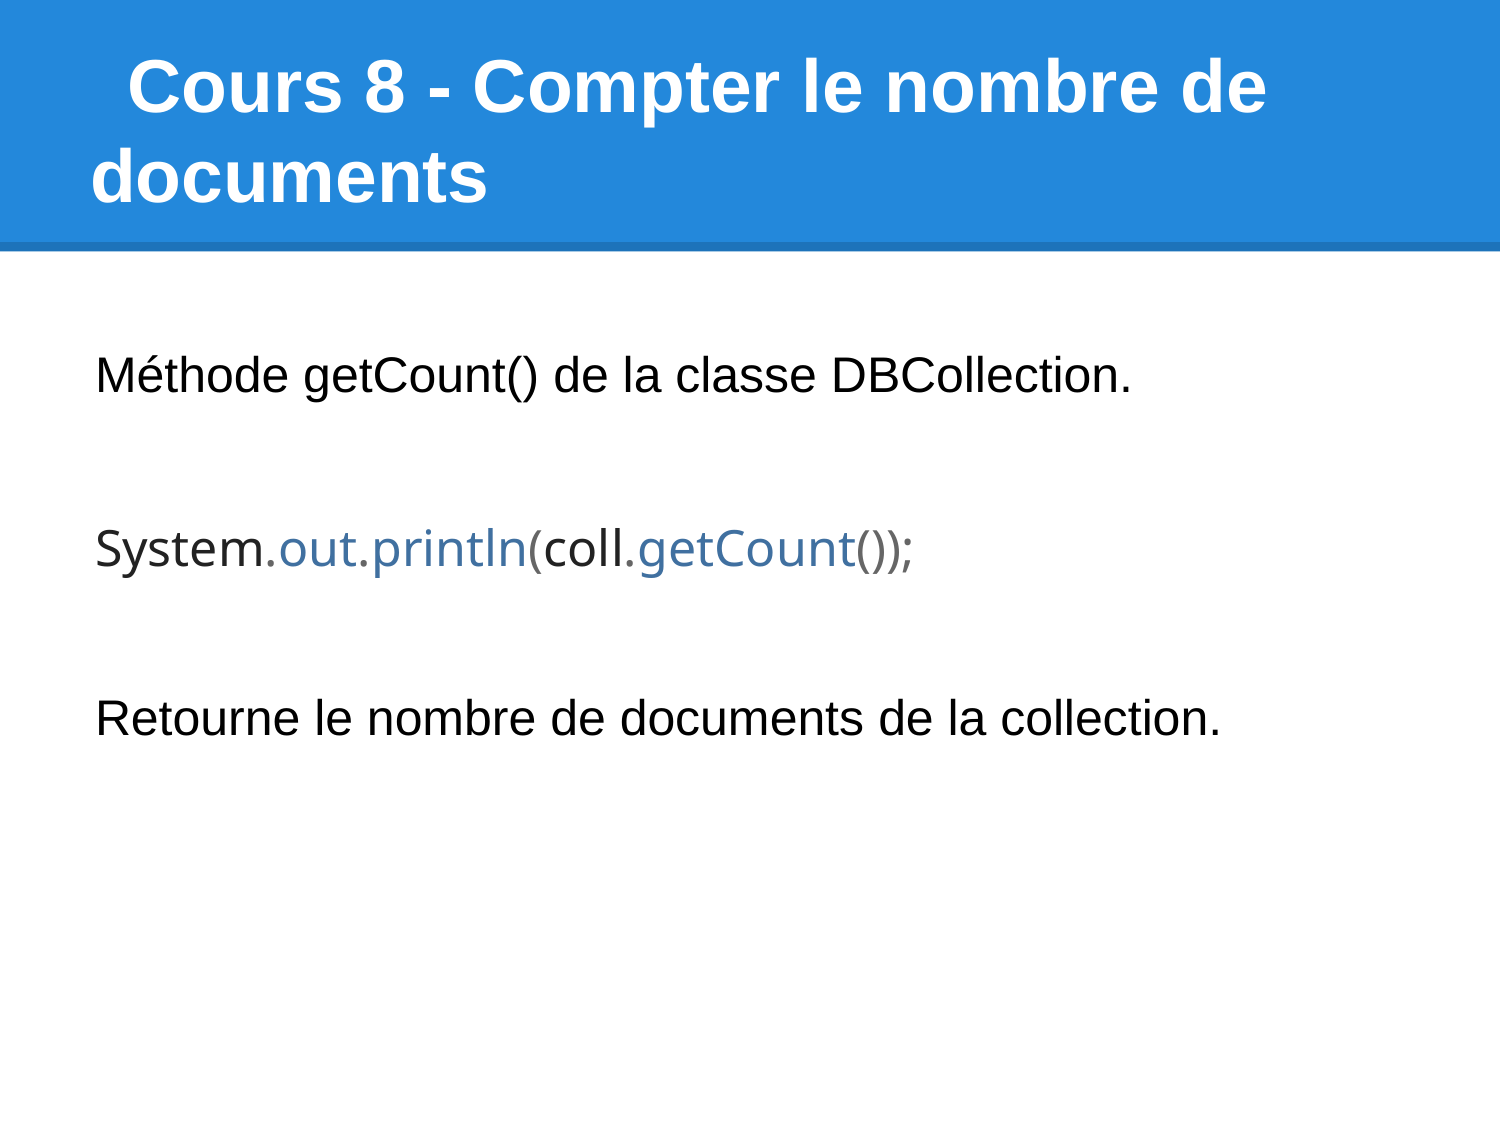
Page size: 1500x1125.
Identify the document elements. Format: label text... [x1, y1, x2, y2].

title Cours 8 - Compter le nombre de documents [75, 45, 1425, 233]
text_box Méthode getCount() de la classe DBCollection. System.out.println(coll.getCount()); Retourne le nombre de documents de la collection. [79, 327, 1421, 1037]
